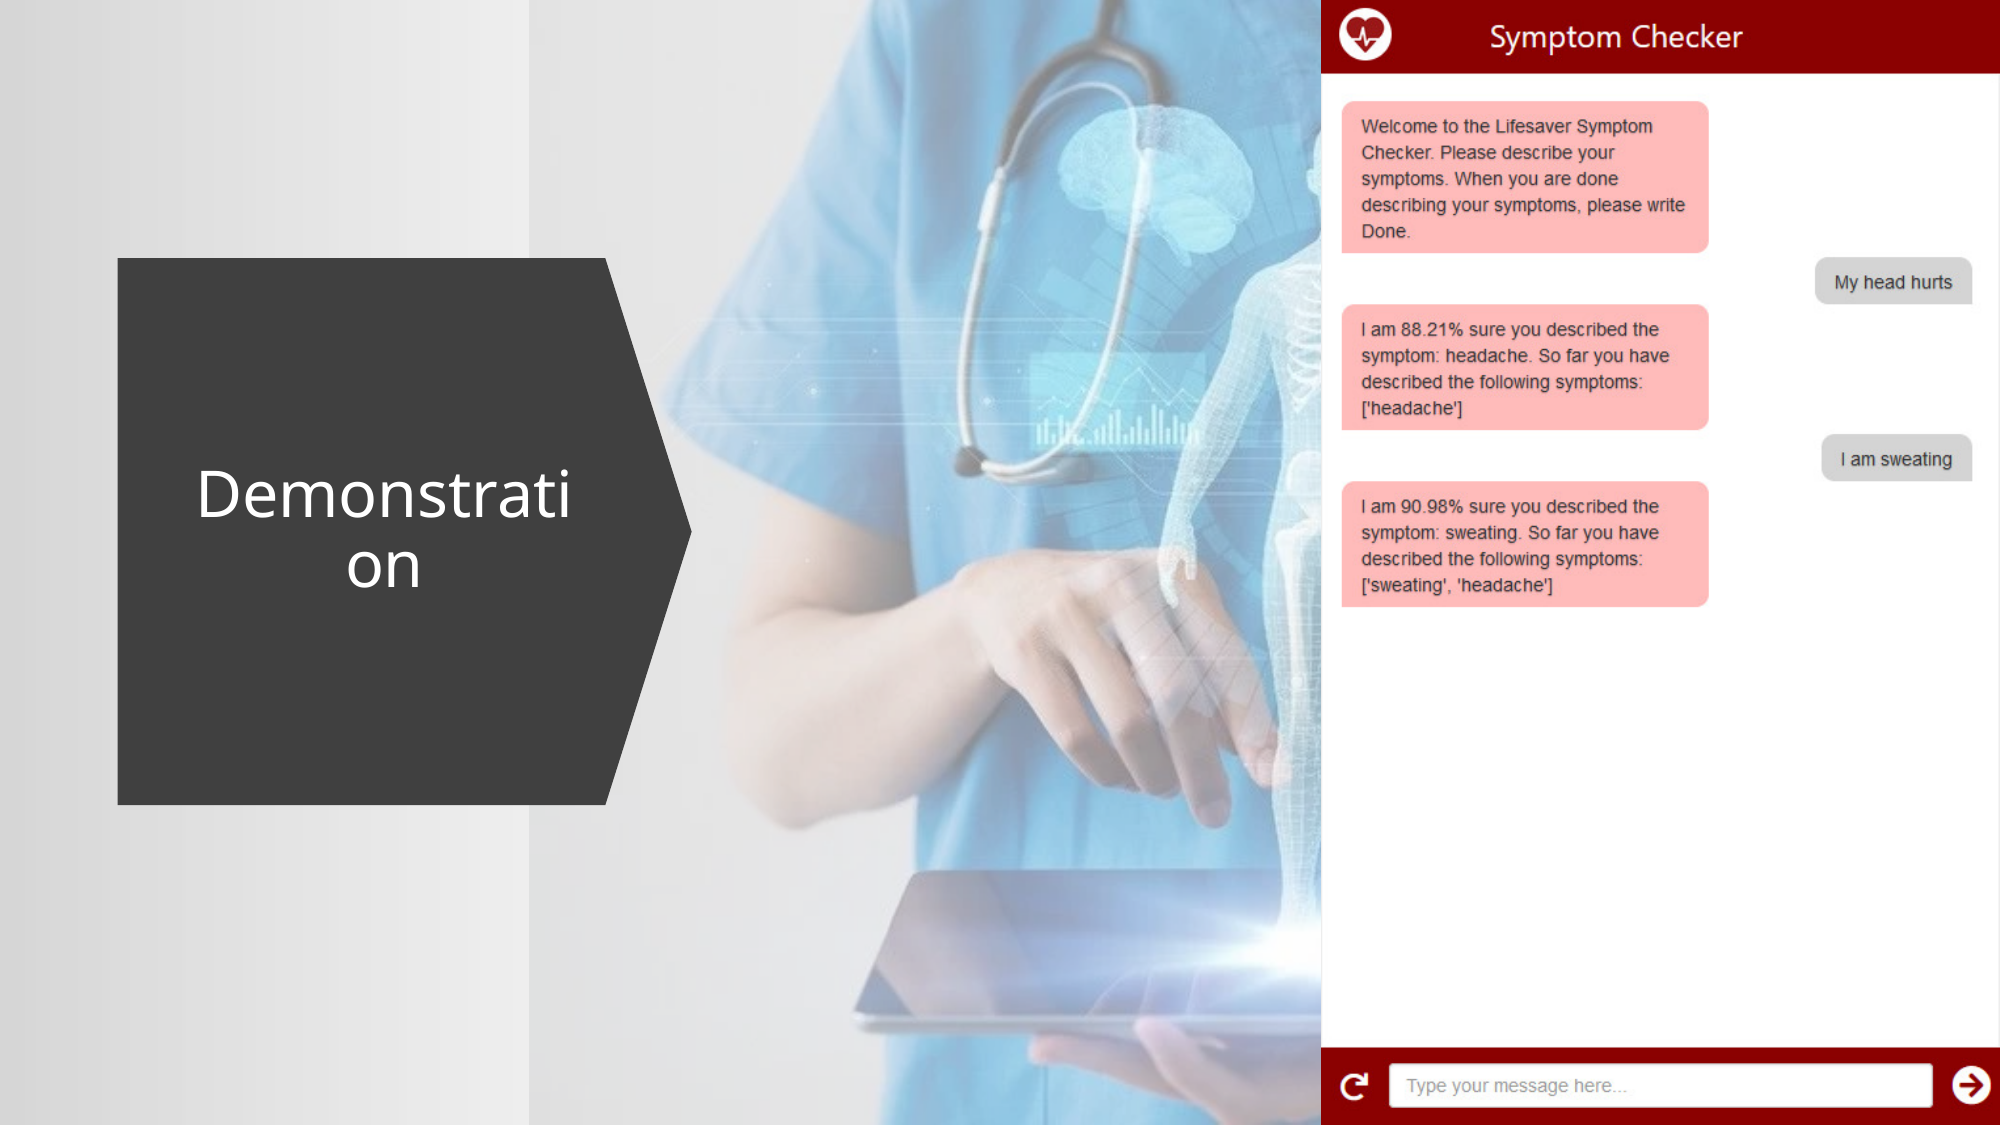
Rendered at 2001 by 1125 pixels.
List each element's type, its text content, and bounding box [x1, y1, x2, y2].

picture [1321, 0, 2000, 1125]
text_box [116, 257, 693, 807]
title Demonstration [168, 322, 601, 741]
